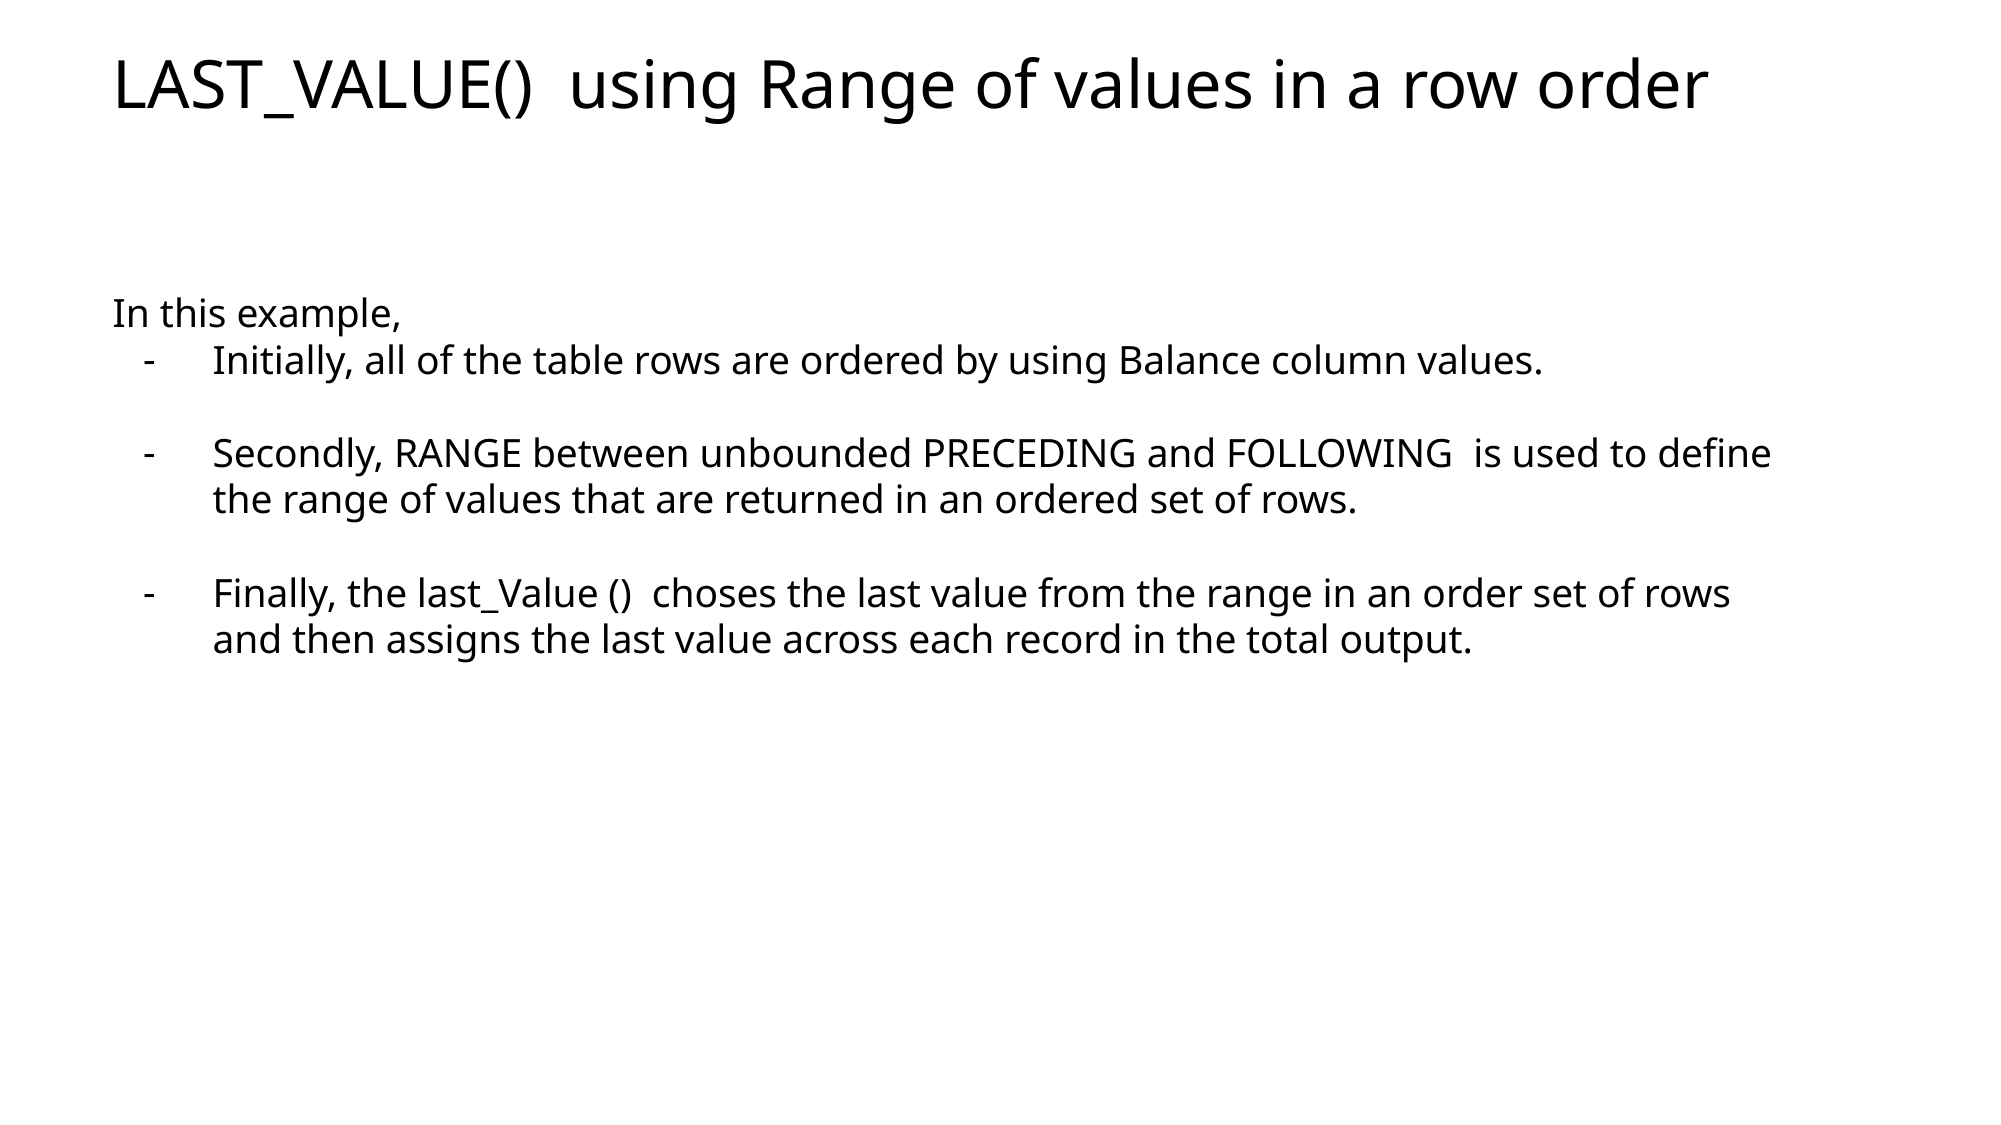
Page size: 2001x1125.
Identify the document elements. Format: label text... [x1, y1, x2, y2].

text_box LAST_VALUE() using Range of values in a row order [92, 30, 1779, 147]
title In this example, Initially, all of the table rows are ordered by using Balance column values. Secondly, RANGE between unbounded PRECEDING and FOLLOWING is used to define the range of values that are returned in an ordered set of rows. Finally, the last_Value () choses the last value from the range in an order set of rows and then assigns the last value across each record in the total output. [92, 225, 1809, 868]
